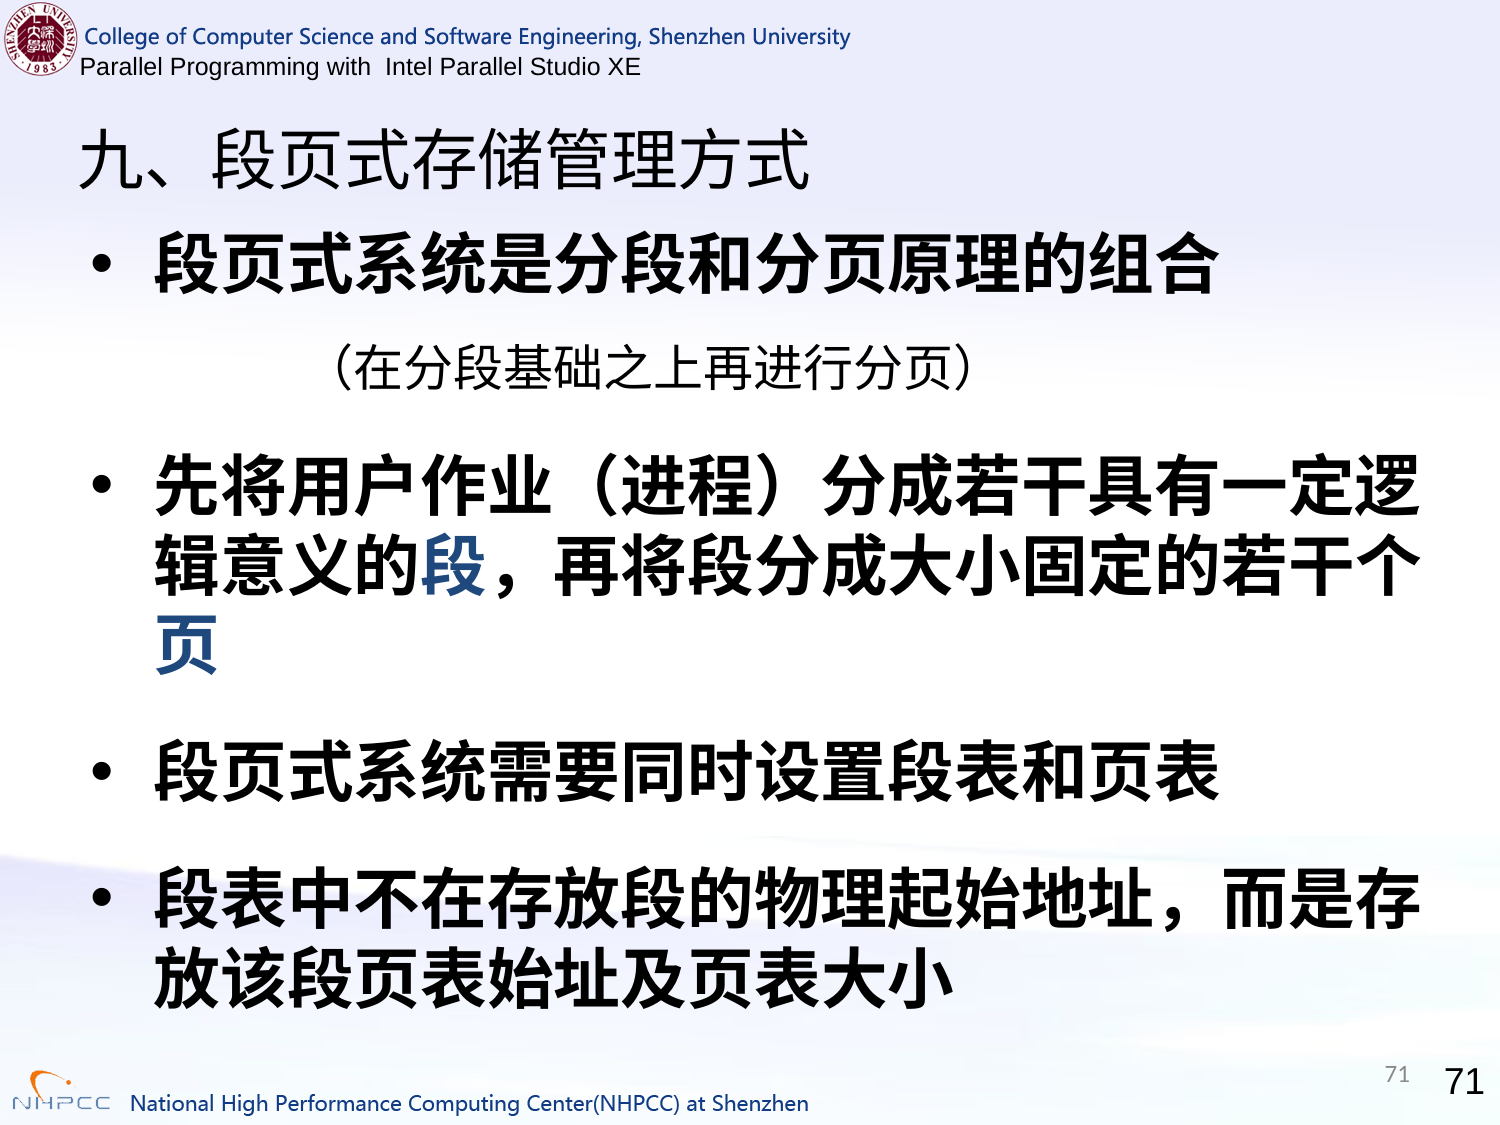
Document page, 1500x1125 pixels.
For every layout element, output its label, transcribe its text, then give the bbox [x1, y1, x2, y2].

slide_number 71 [1074, 1042, 1425, 1103]
title 九、段页式存储管理方式 [62, 101, 1013, 215]
picture [0, 0, 1500, 1125]
list 段页式系统是分段和分页原理的组合 （在分段基础之上再进行分页） 先将用户作业（进程）分成若干具有一定逻辑意义的段，再将段分成大小固定的若干个页 段页式系统需要同时设置段表和页表 段表中不在存放段的物理起始地址，而是存放该段页表始址及页表大小 [75, 214, 1450, 1071]
text_box 71 [1400, 1049, 1500, 1110]
